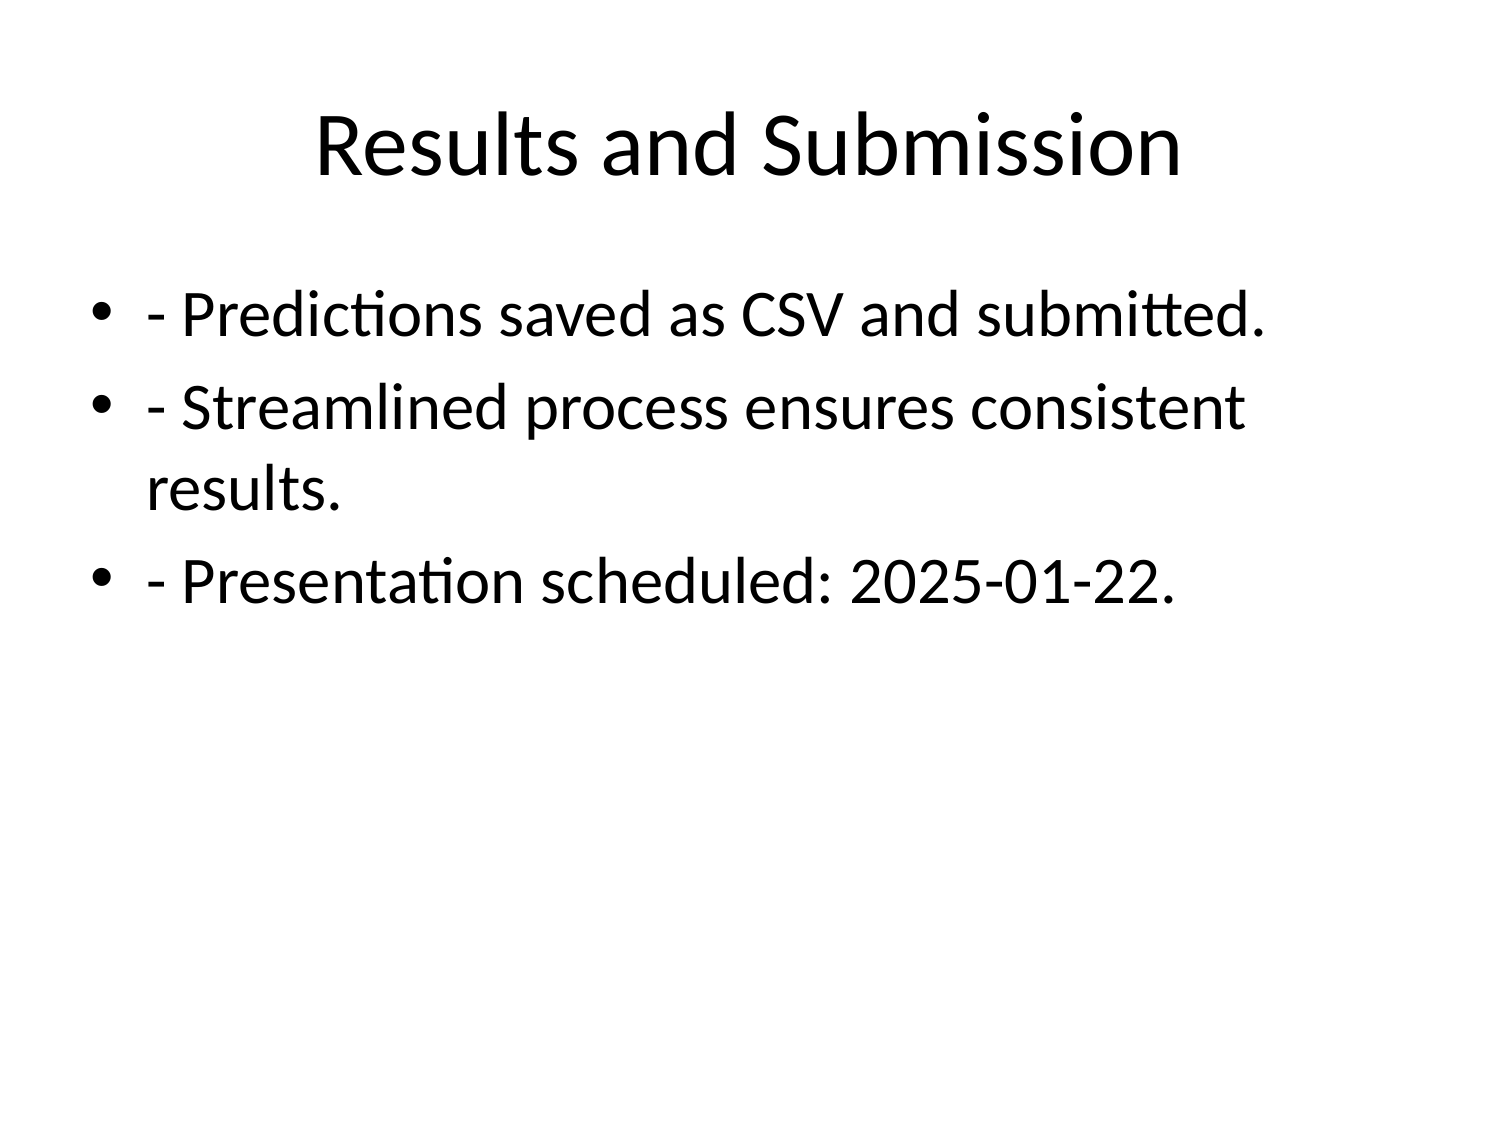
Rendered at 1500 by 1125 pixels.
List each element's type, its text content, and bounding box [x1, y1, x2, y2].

list - Predictions saved as CSV and submitted. - Streamlined process ensures consistent results. - Presentation scheduled: 2025-01-22. [75, 262, 1425, 1005]
title Results and Submission [75, 45, 1425, 233]
